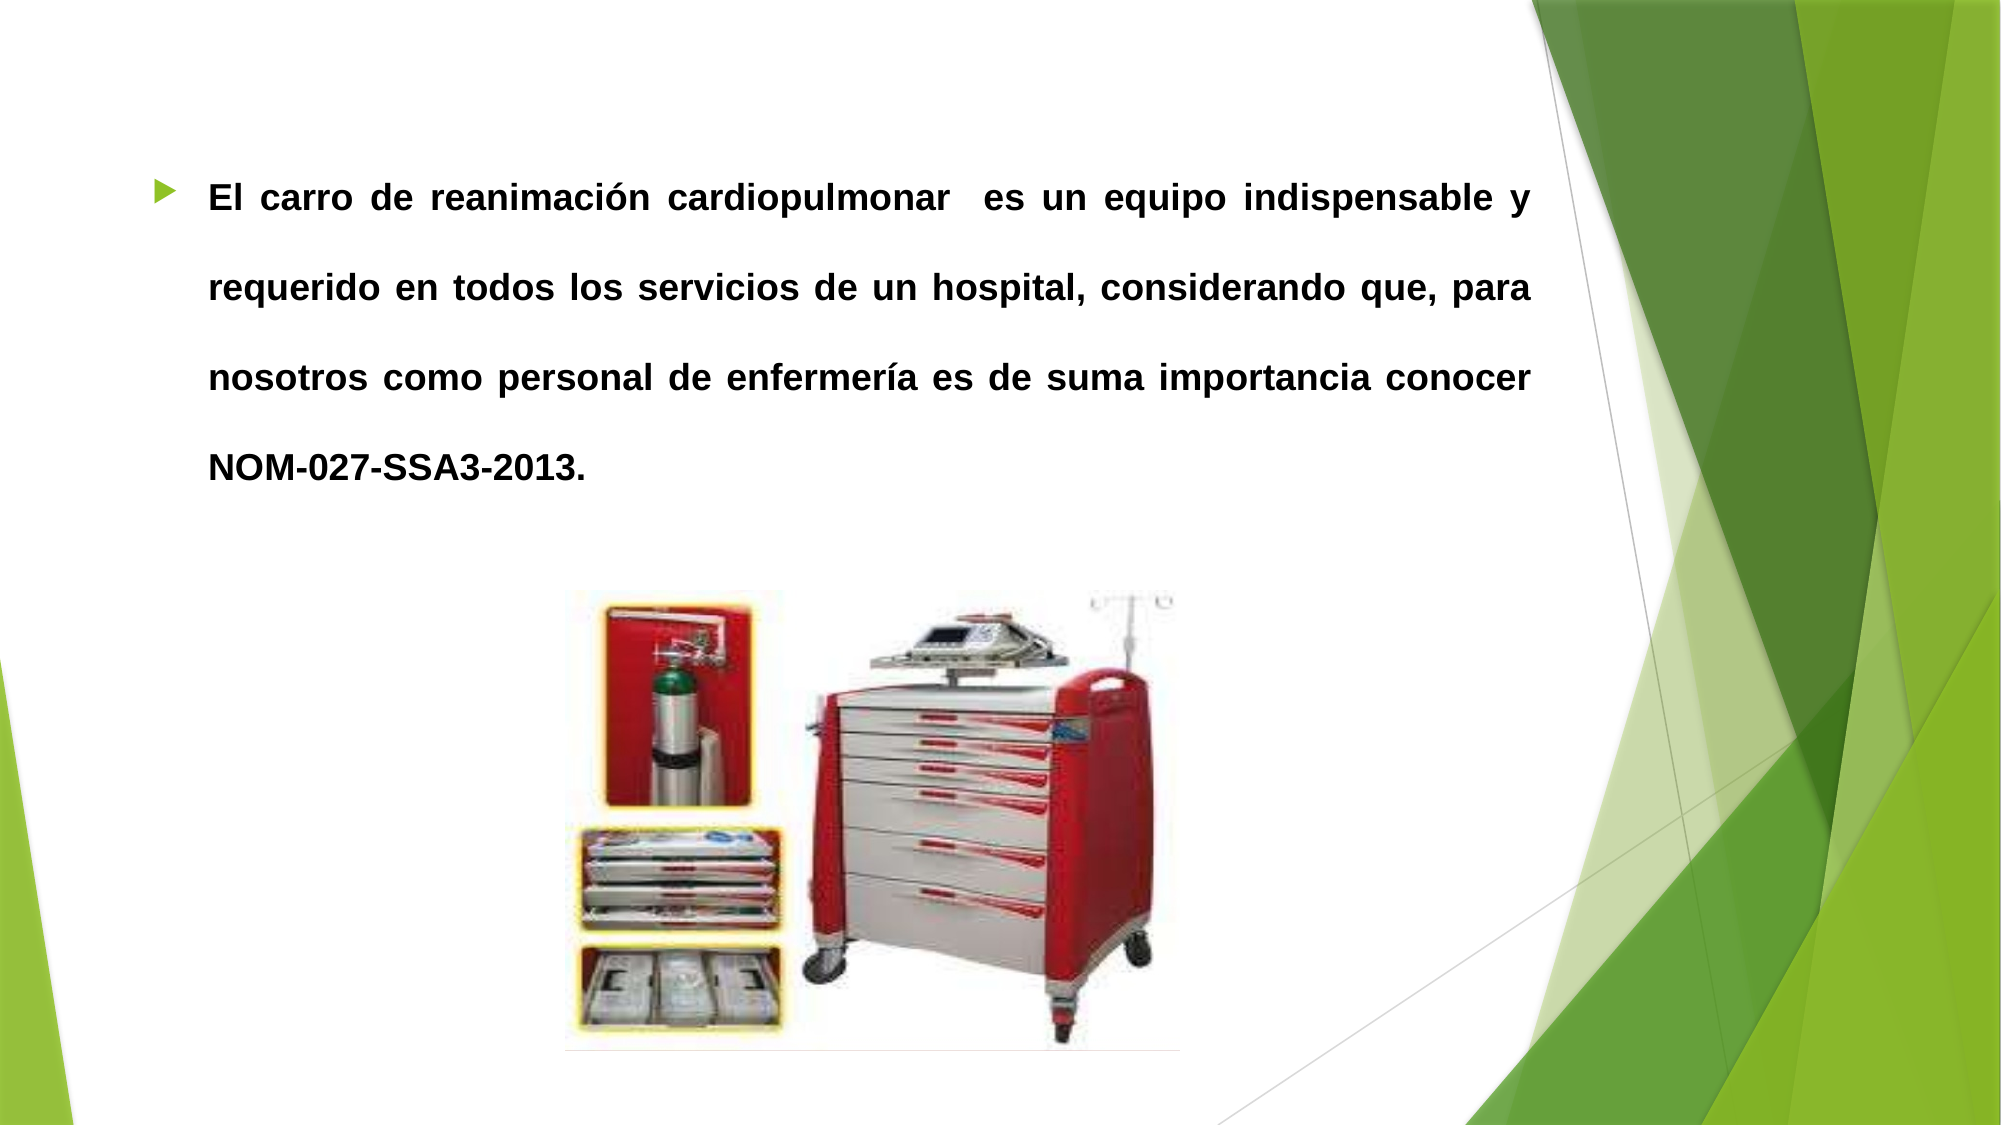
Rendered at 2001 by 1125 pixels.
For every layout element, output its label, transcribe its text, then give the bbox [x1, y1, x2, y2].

list El carro de reanimación cardiopulmonar es un equipo indispensable y requerido en todos los servicios de un hospital, considerando que, para nosotros como personal de enfermería es de suma importancia conocer NOM-027-SSA3-2013. [136, 120, 1548, 758]
picture [565, 589, 1180, 1052]
